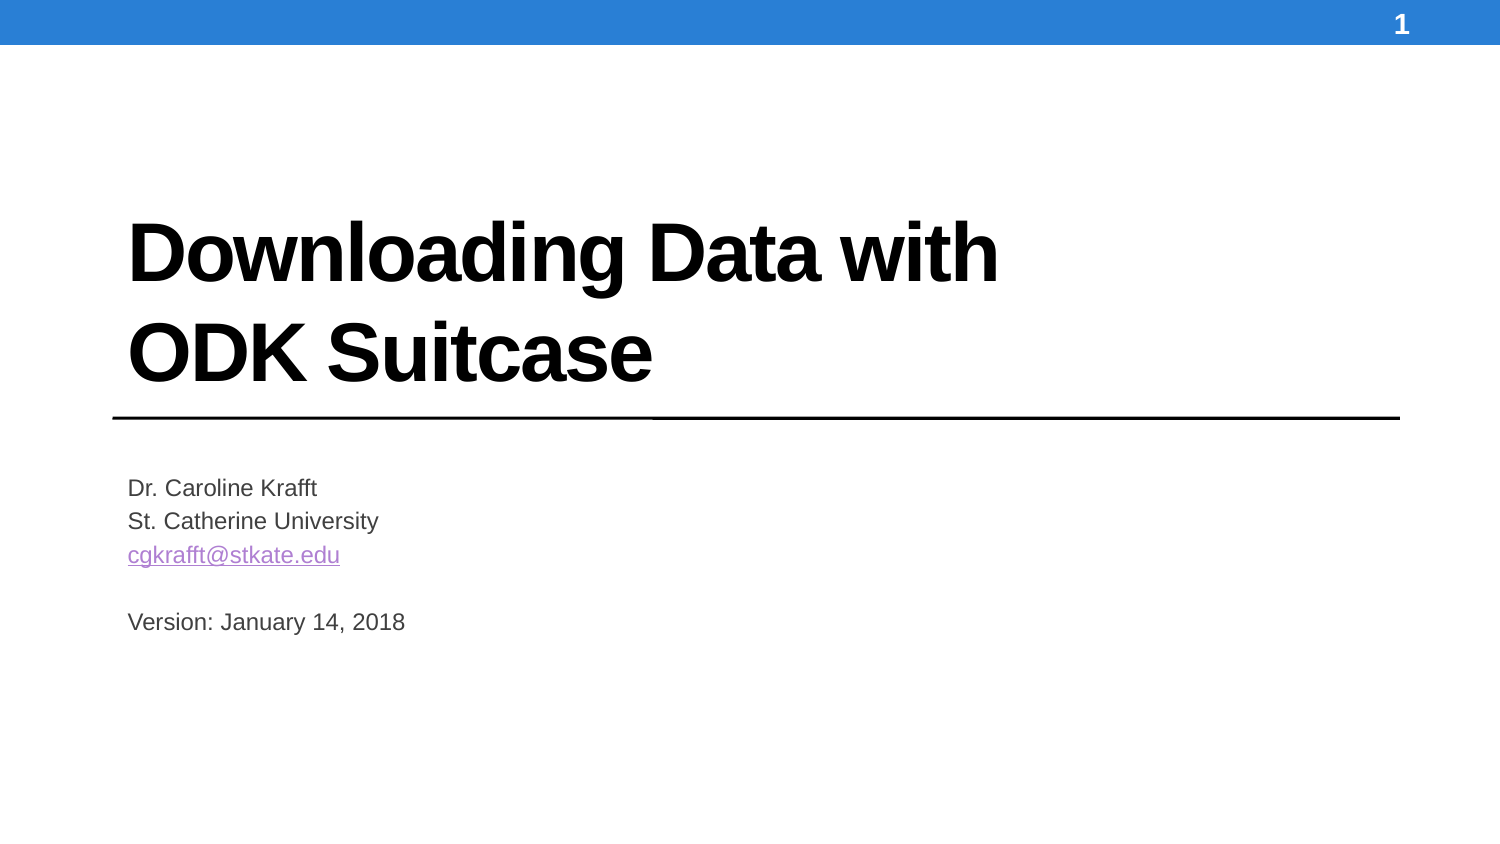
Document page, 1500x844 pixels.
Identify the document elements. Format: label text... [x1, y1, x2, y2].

slide_number 1 [1250, 2, 1425, 43]
title Downloading Data with ODK Suitcase [112, 168, 1400, 406]
subtitle Dr. Caroline Krafft St. Catherine University cgkrafft@stkate.edu Version: January 14, 2018 [112, 431, 1163, 647]
